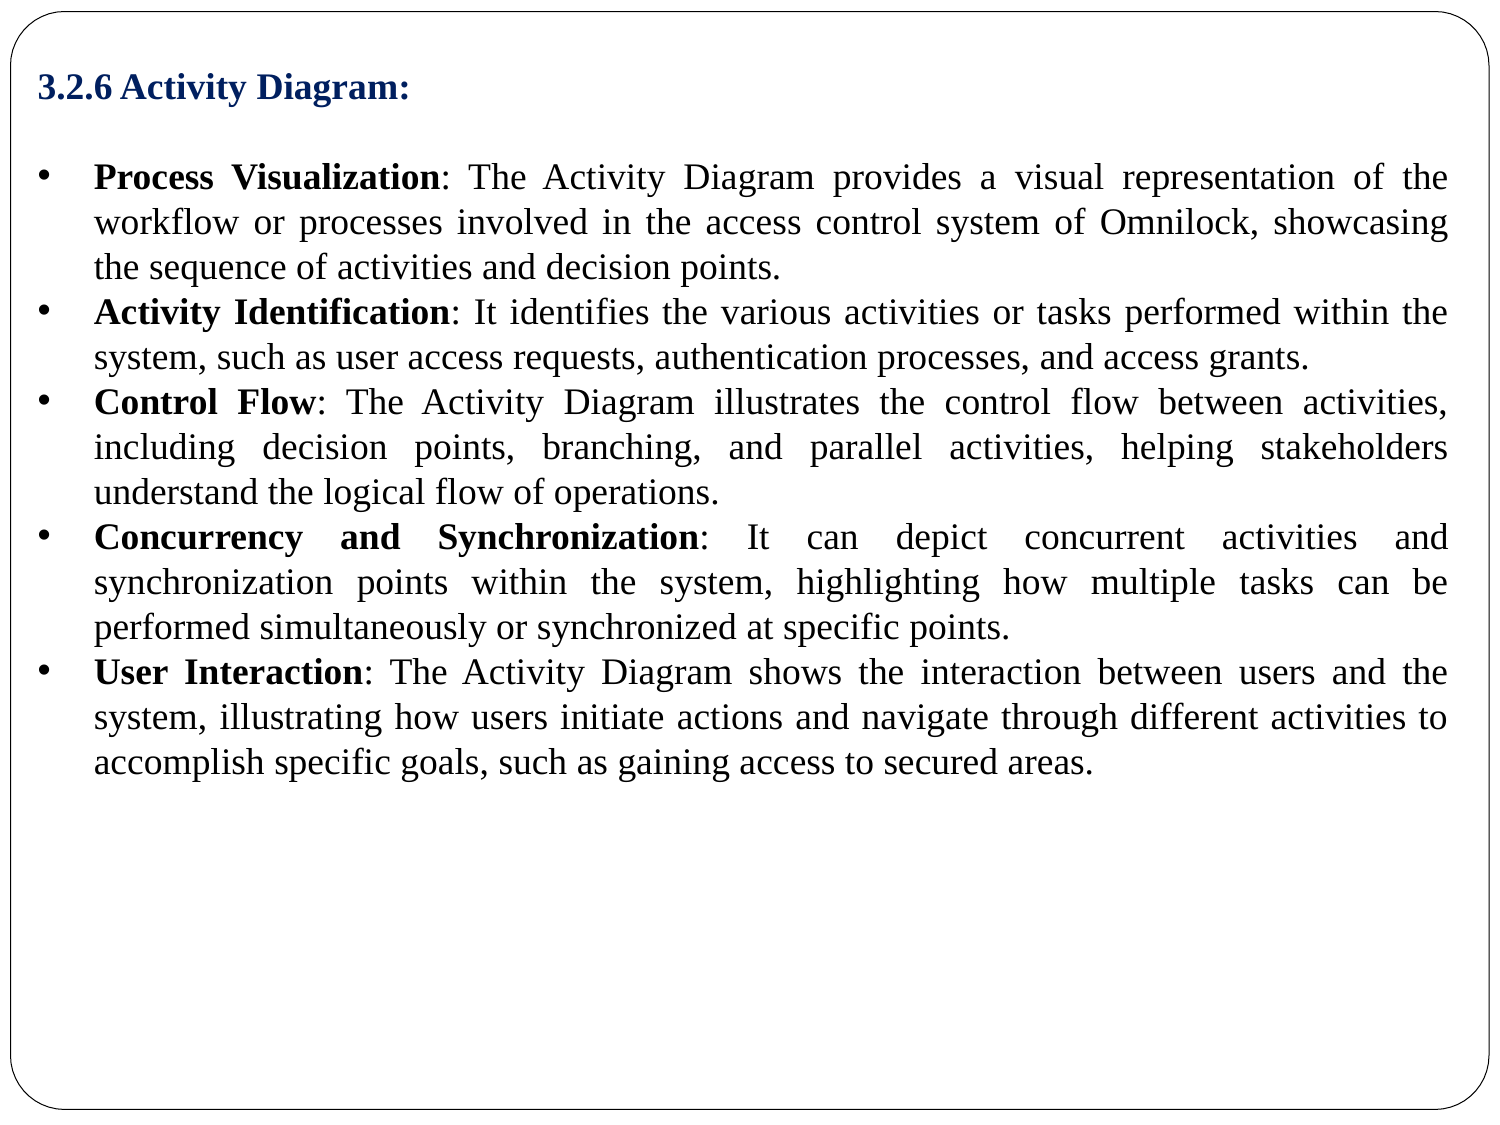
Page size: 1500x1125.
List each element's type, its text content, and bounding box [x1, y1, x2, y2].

list 3.2.6 Activity Diagram: Process Visualization: The Activity Diagram provides a visual representation of the workflow or processes involved in the access control system of Omnilock, showcasing the sequence of activities and decision points. Activity Identification: It identifies the various activities or tasks performed within the system, such as user access requests, authentication processes, and access grants. Control Flow: The Activity Diagram illustrates the control flow between activities, including decision points, branching, and parallel activities, helping stakeholders understand the logical flow of operations. Concurrency and Synchronization: It can depict concurrent activities and synchronization points within the system, highlighting how multiple tasks can be performed simultaneously or synchronized at specific points. User Interaction: The Activity Diagram shows the interaction between users and the system, illustrating how users initiate actions and navigate through different activities to accomplish specific goals, such as gaining access to secured areas. [37, 62, 1450, 931]
